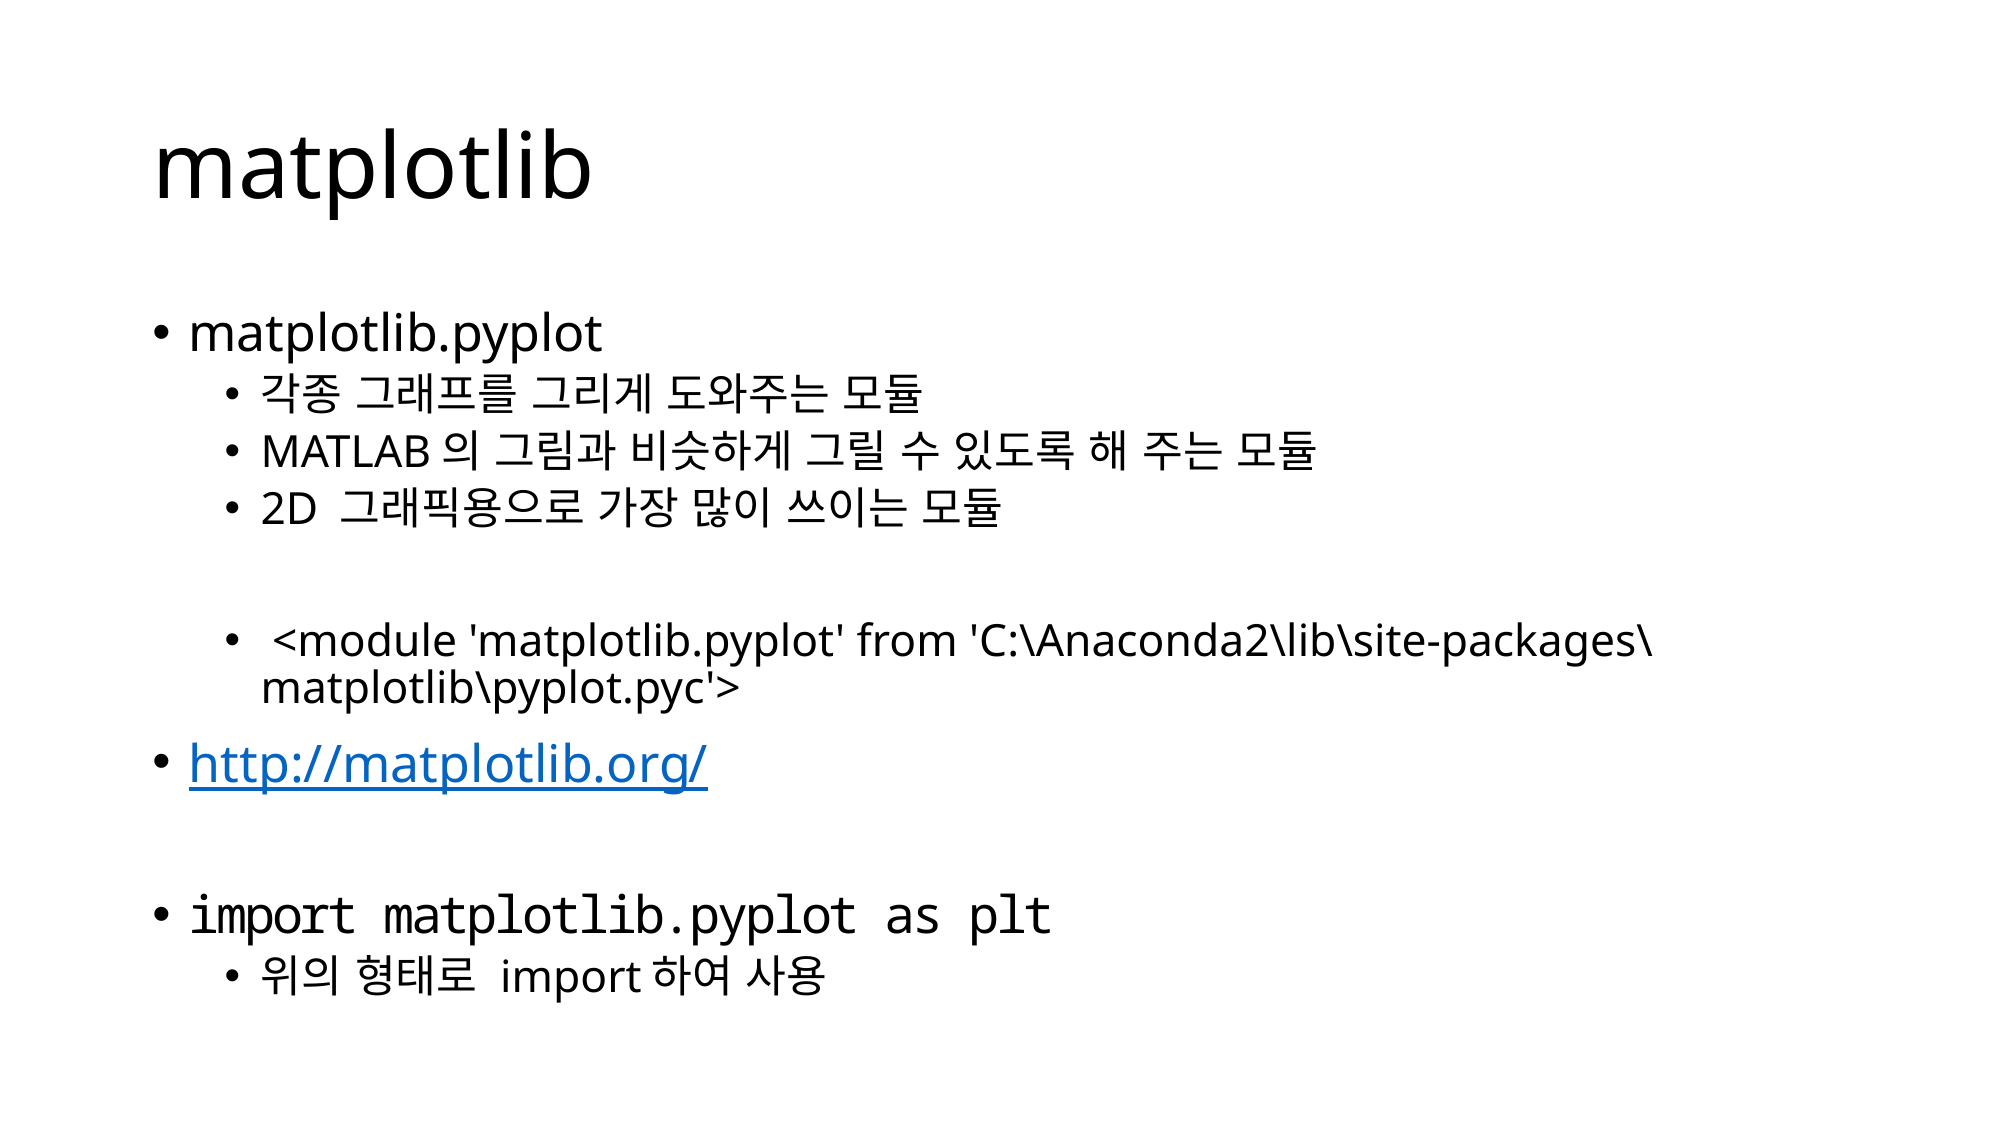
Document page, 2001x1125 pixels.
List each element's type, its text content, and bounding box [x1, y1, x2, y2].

title matplotlib [137, 59, 1863, 278]
list matplotlib.pyplot 각종 그래프를 그리게 도와주는 모듈 MATLAB의 그림과 비슷하게 그릴 수 있도록 해 주는 모듈 2D 그래픽용으로 가장 많이 쓰이는 모듈 <module 'matplotlib.pyplot' from 'C:\Anaconda2\lib\site-packages\matplotlib\pyplot.pyc'> http://matplotlib.org/ import matplotlib.pyplot as plt 위의 형태로 import하여 사용 [137, 299, 1863, 1014]
